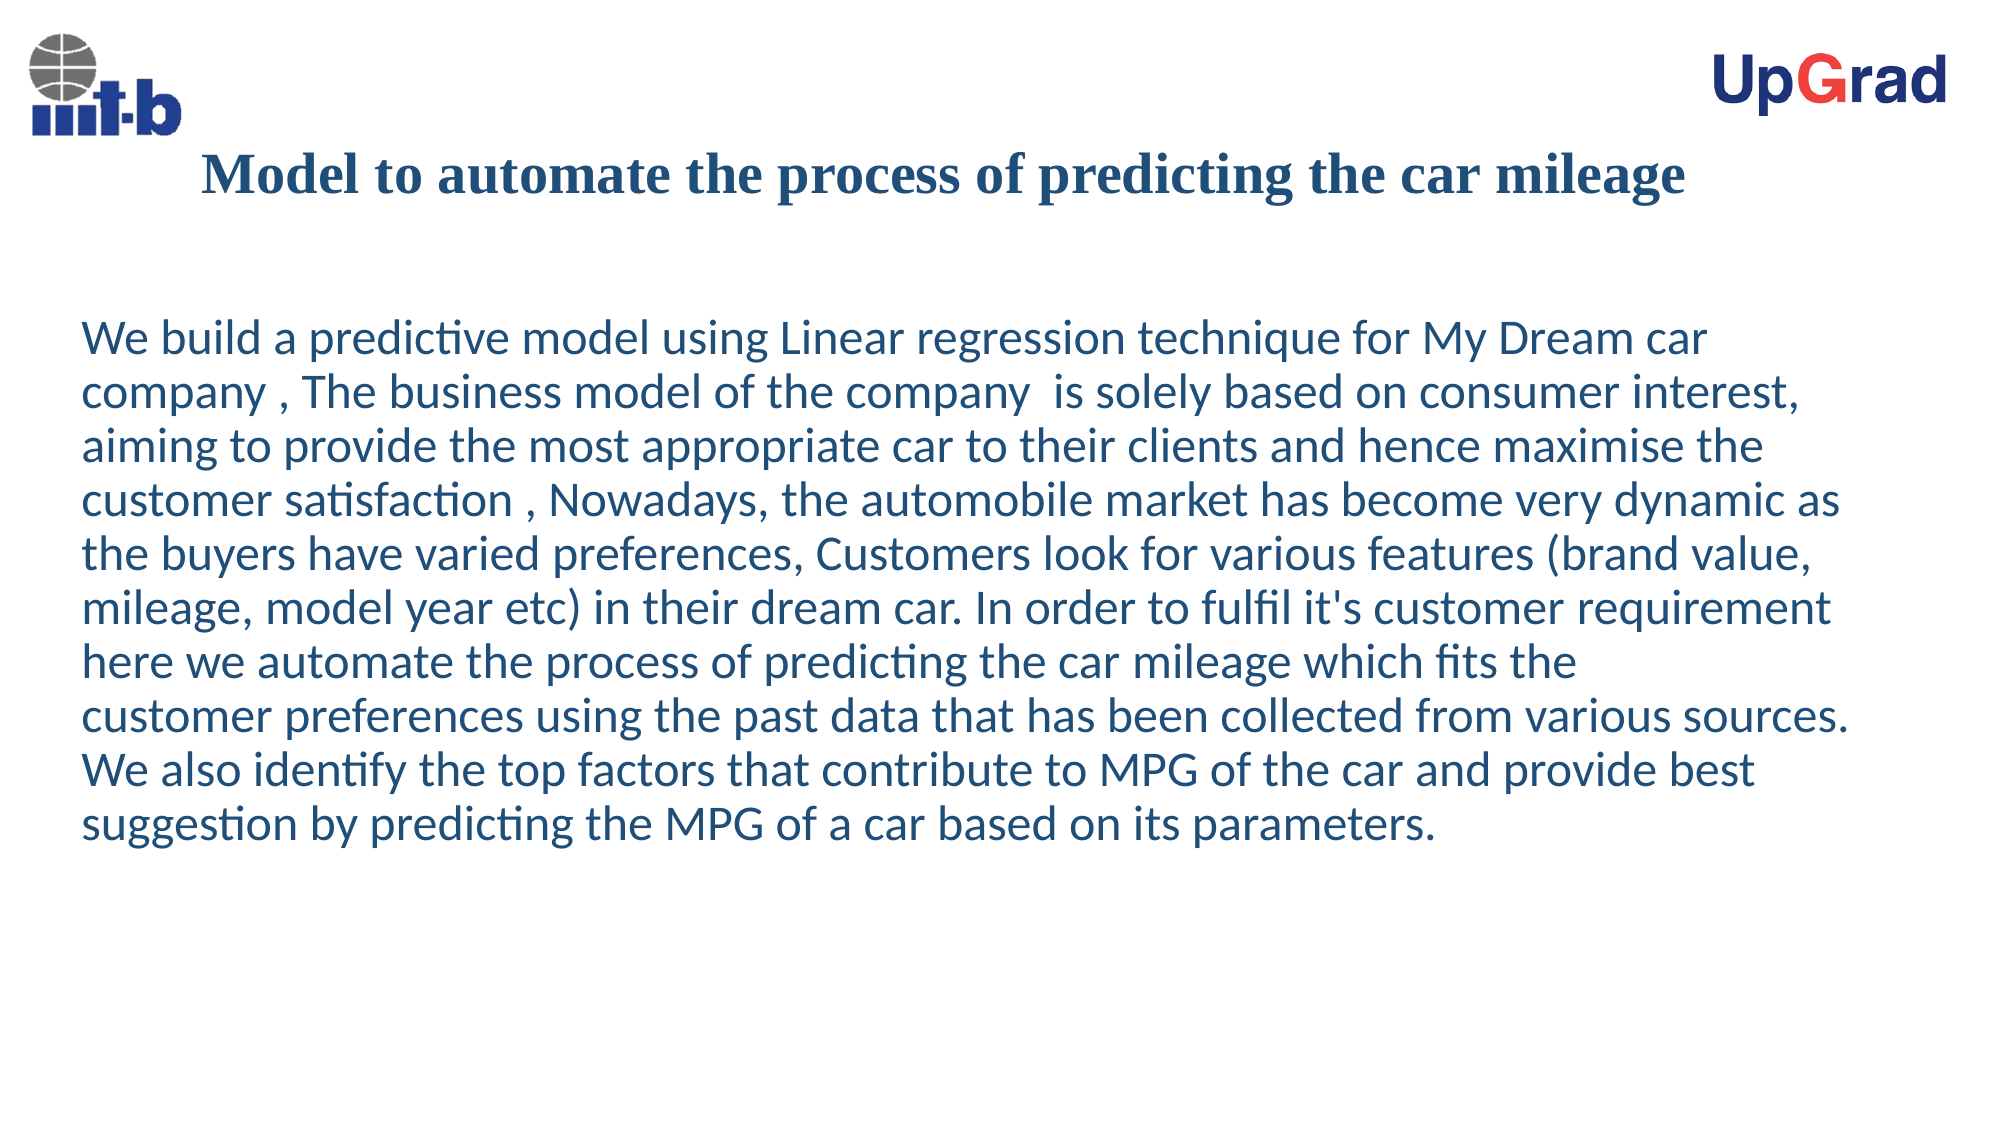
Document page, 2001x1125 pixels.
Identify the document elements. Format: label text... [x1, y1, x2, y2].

list We build a predictive model using Linear regression technique for My Dream car company , The business model of the company is solely based on consumer interest, aiming to provide the most appropriate car to their clients and hence maximise the customer satisfaction , Nowadays, the automobile market has become very dynamic as the buyers have varied preferences, Customers look for various features (brand value, mileage, model year etc) in their dream car. In order to fulfil it's customer requirement here we automate the process of predicting the car mileage which fits the customer preferences using the past data that has been collected from various sources. We also identify the top factors that contribute to MPG of the car and provide best suggestion by predicting the MPG of a car based on its parameters. [66, 304, 1899, 1017]
picture [1714, 53, 1952, 116]
title Model to automate the process of predicting the car mileage [186, 104, 1715, 246]
picture [0, 29, 208, 163]
